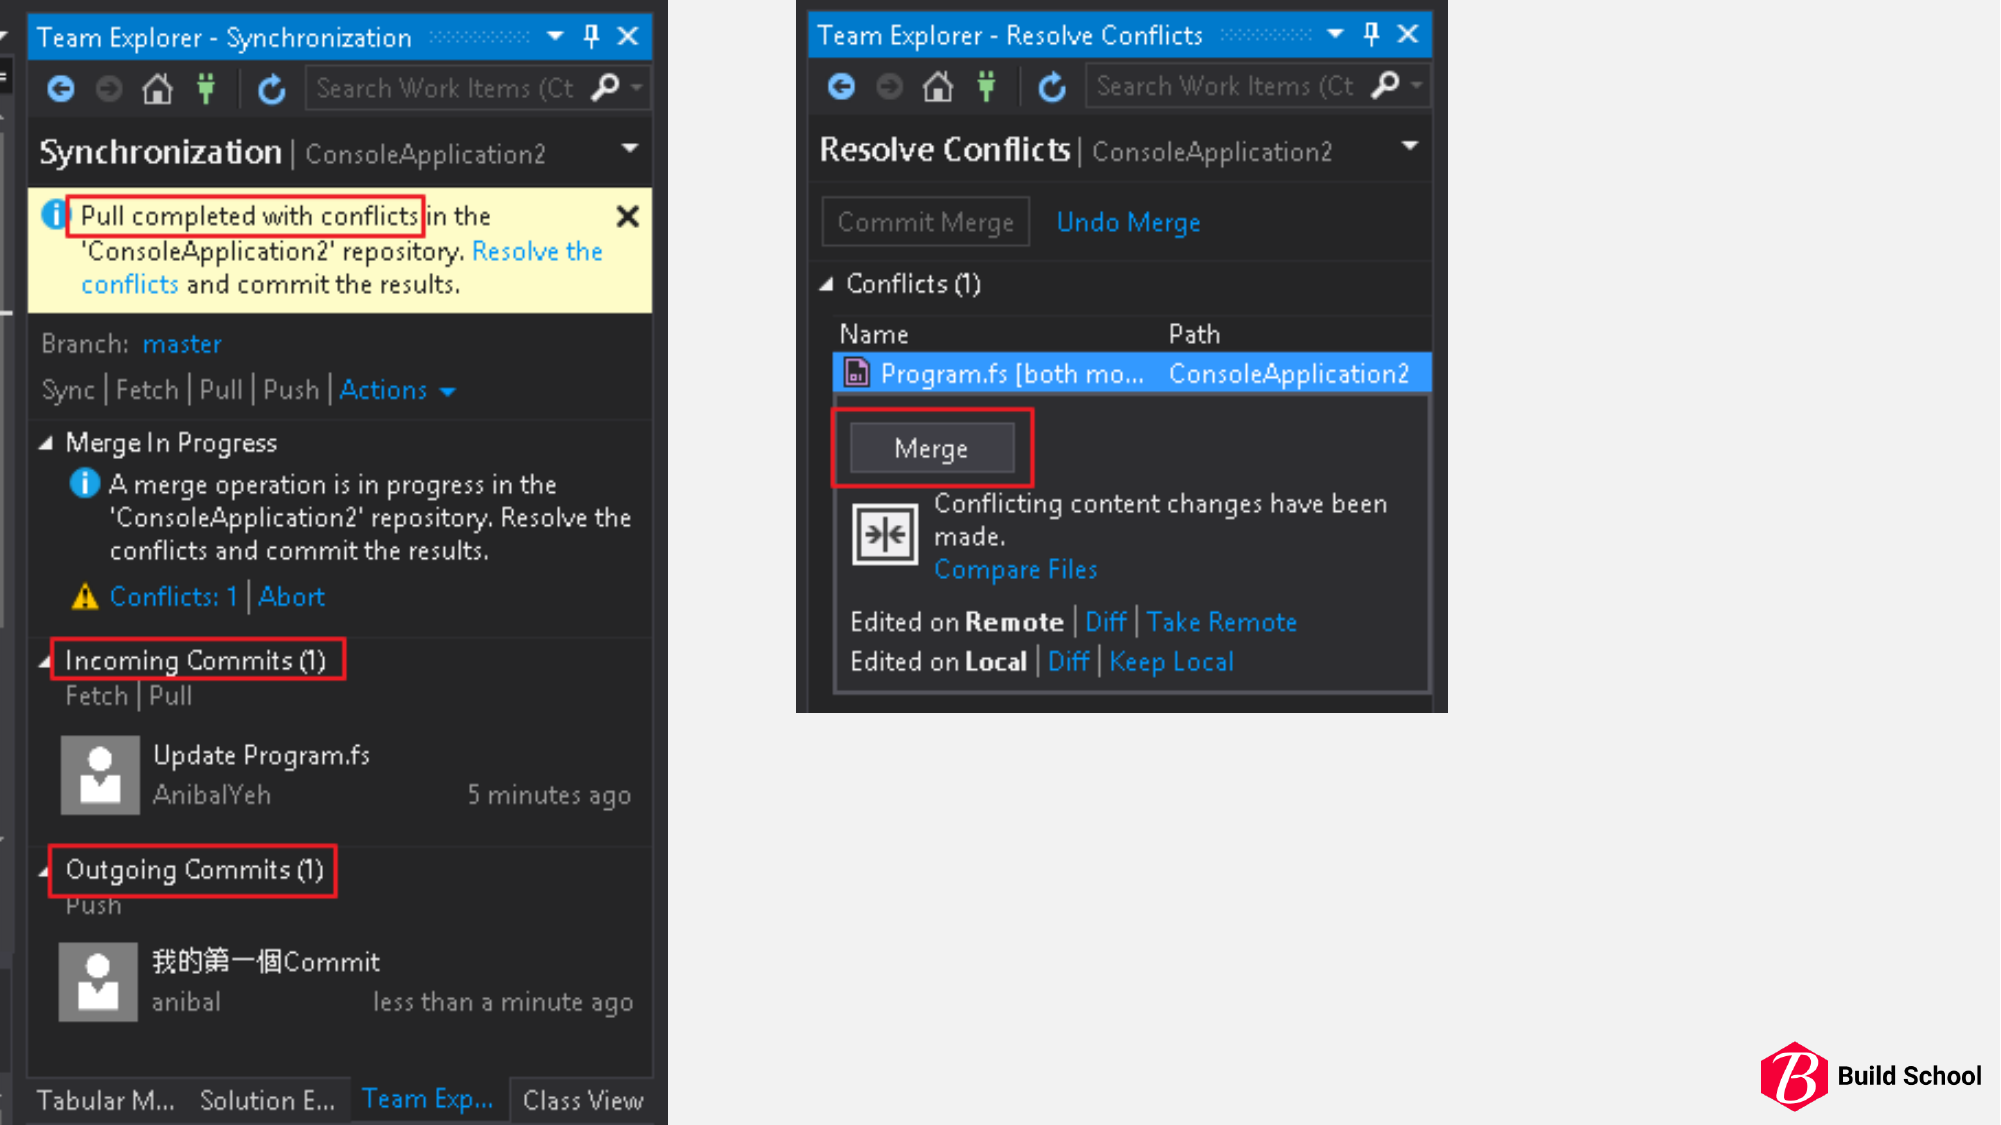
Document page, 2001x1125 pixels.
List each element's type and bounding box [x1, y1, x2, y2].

picture [1761, 1041, 1981, 1112]
picture [0, 0, 669, 1125]
picture [795, 0, 1448, 713]
